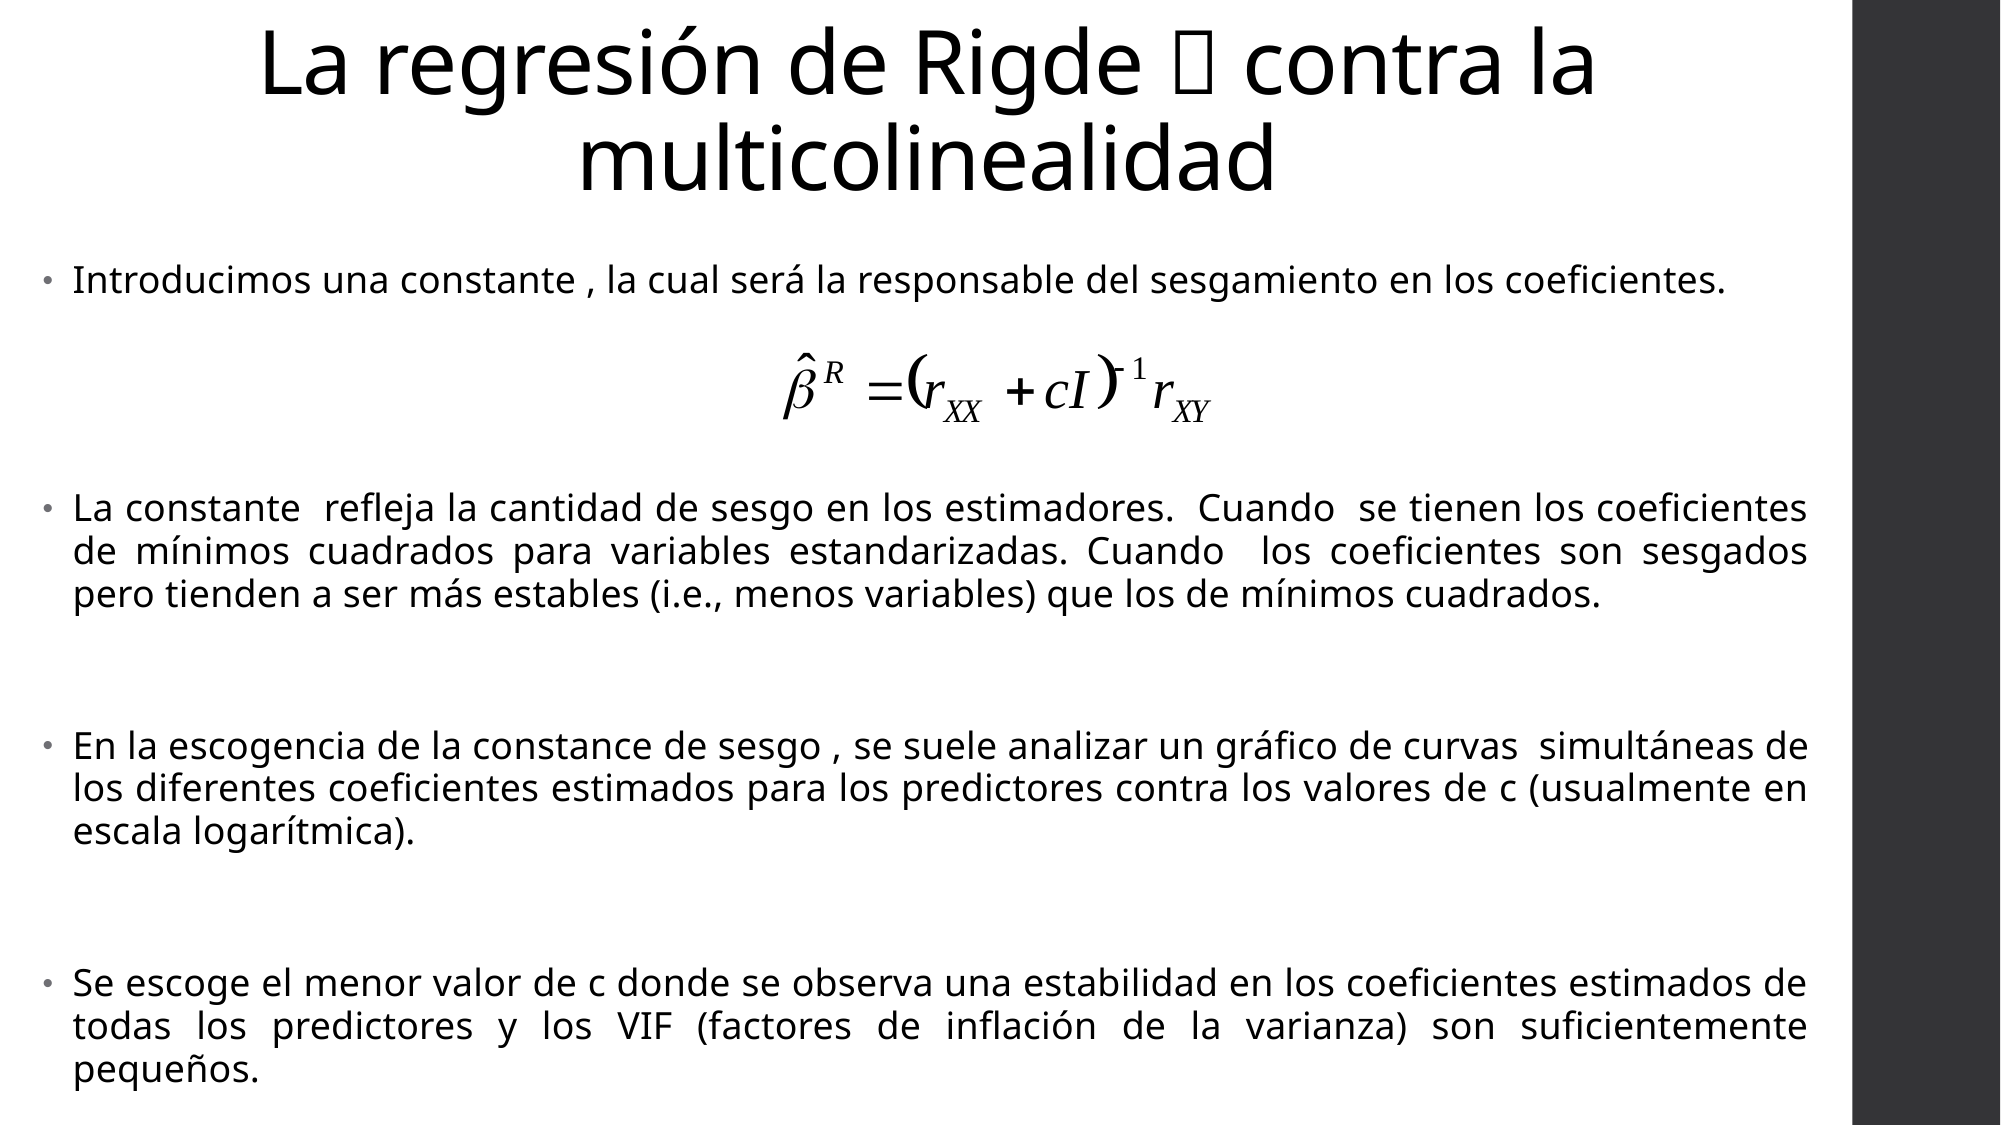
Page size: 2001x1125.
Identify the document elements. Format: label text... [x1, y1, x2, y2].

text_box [772, 342, 1228, 433]
title La regresión de Rigde  contra la multicolinealidad [16, 8, 1840, 217]
